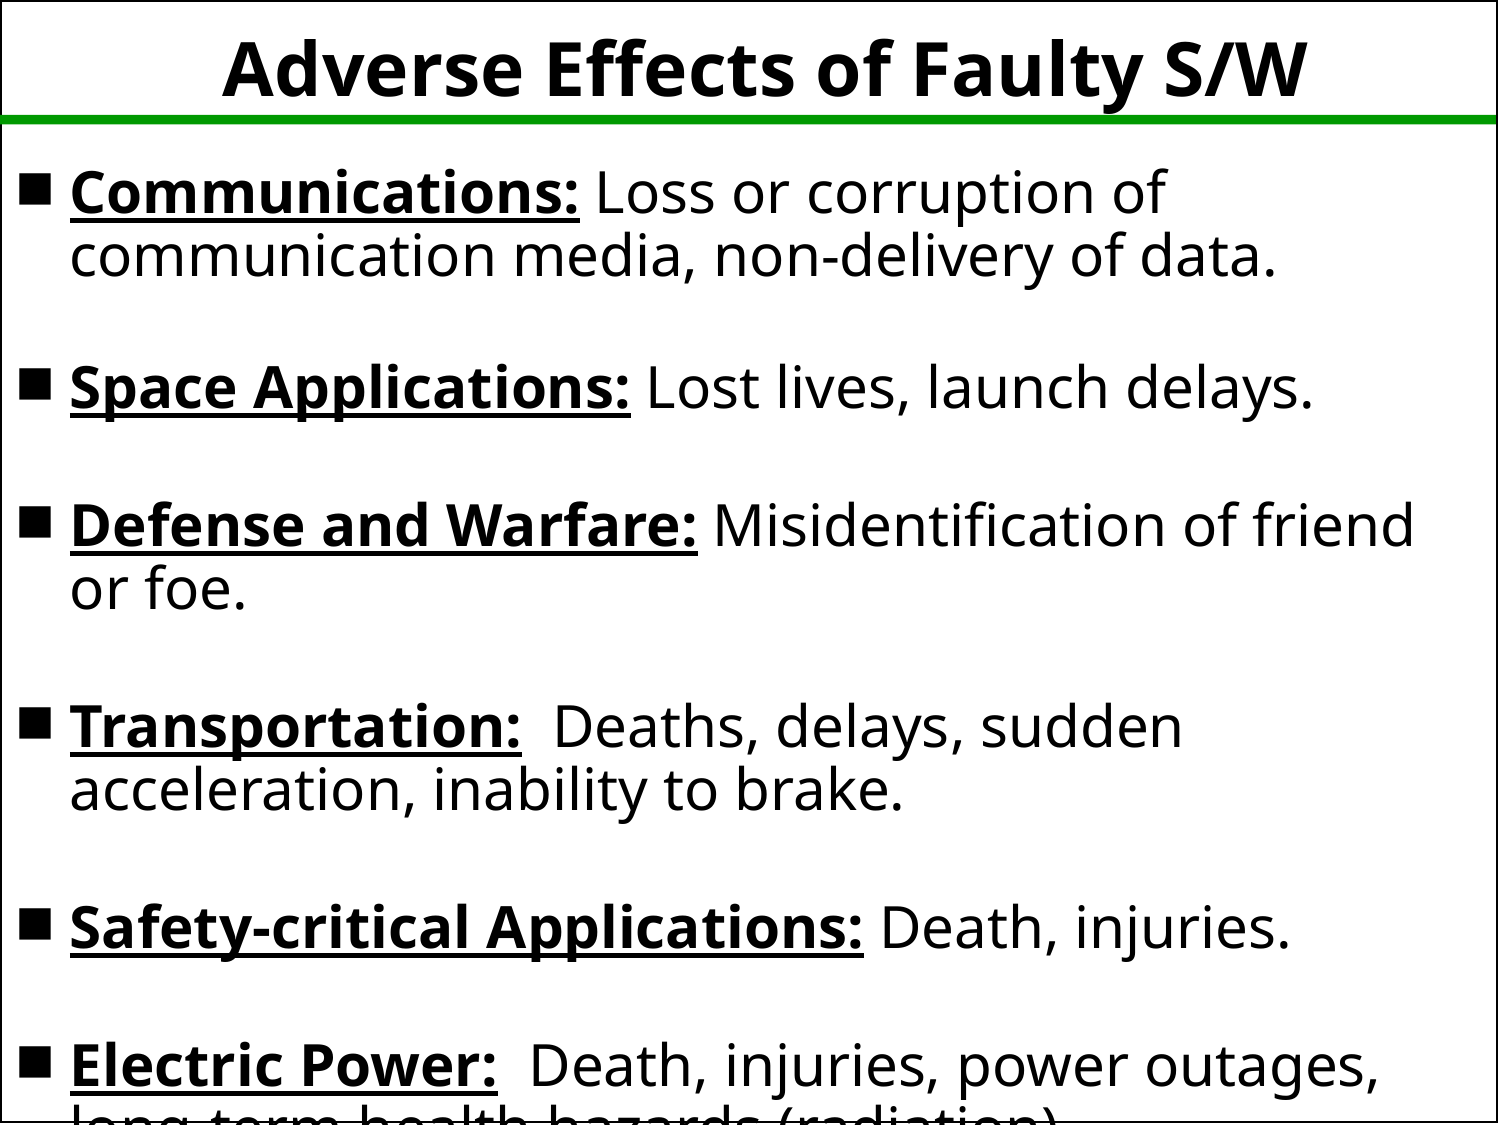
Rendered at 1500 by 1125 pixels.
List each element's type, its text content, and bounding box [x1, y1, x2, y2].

list Communications: Loss or corruption of communication media, non-delivery of data. Space Applications: Lost lives, launch delays. Defense and Warfare: Misidentification of friend or foe. Transportation: Deaths, delays, sudden acceleration, inability to brake. Safety-critical Applications: Death, injuries. Electric Power: Death, injuries, power outages, long-term health hazards (radiation). [7, 155, 1493, 1068]
title Adverse Effects of Faulty S/W [0, 0, 1500, 160]
